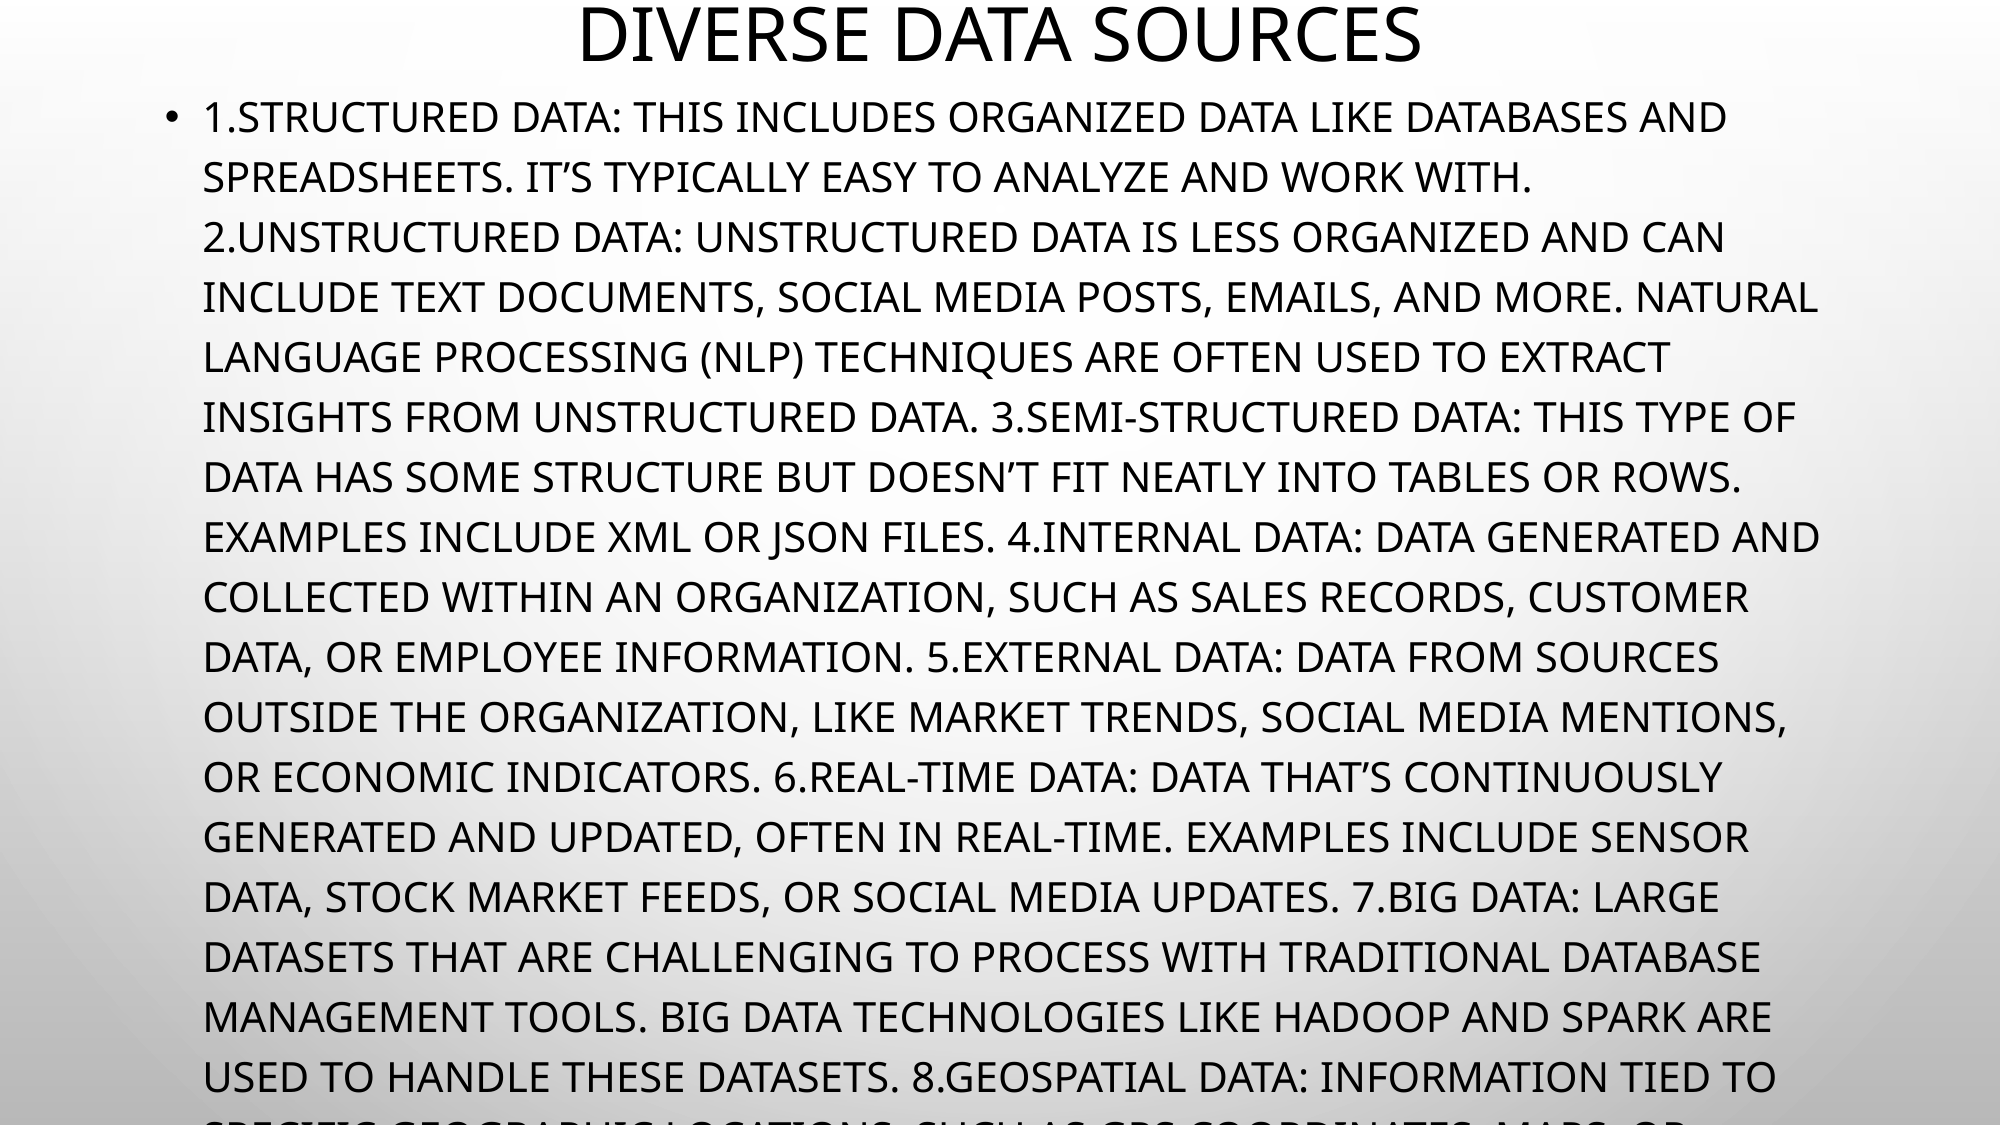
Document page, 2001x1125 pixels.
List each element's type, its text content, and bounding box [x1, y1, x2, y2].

picture [0, 0, 2000, 1125]
list 1.structured Data: This includes organized data like databases and spreadsheets. It’s typically easy to analyze and work with. 2.Unstructured Data: Unstructured data is less organized and can include text documents, social media posts, emails, and more. Natural language processing (NLP) techniques are often used to extract insights from unstructured data. 3.Semi-Structured Data: This type of data has some structure but doesn’t fit neatly into tables or rows. Examples include XML or JSON files. 4.Internal Data: Data generated and collected within an organization, such as sales records, customer data, or employee information. 5.External Data: Data from sources outside the organization, like market trends, social media mentions, or economic indicators. 6.Real-time Data: Data that’s continuously generated and updated, often in real-time. Examples include sensor data, stock market feeds, or social media updates. 7.Big Data: Large datasets that are challenging to process with traditional database management tools. Big data technologies like Hadoop and Spark are used to handle these datasets. 8.Geospatial Data: Information tied to specific geographic locations, such as GPS coordinates, maps, or satellite imagery. 9.User-Generated Content: Data generated by users, like product reviews, forum discussions, or social media posts. 10.IoT Data: Data from Internet of Things (IoT) devices, like smart sensors, wearables, or connected appliances. 11.Web Scraping: Extracting data from websites and web pages, which can provide valuable information for various purposes. [149, 73, 1850, 1099]
title Diverse Data Sources [149, 0, 1851, 74]
